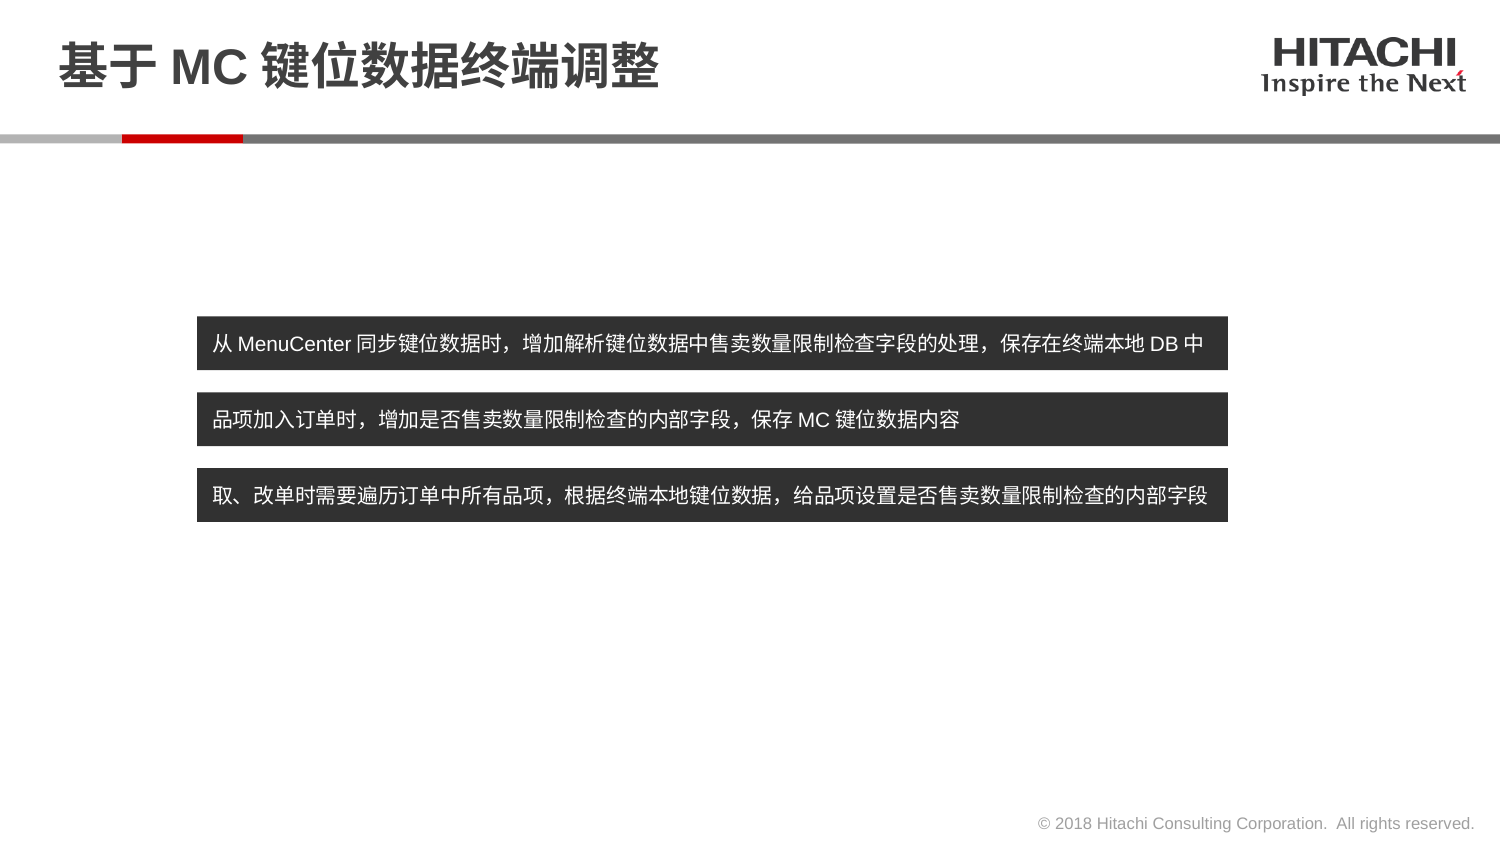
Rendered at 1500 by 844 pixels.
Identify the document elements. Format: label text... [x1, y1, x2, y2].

picture [1261, 37, 1466, 96]
text_box 取、改单时需要遍历订单中所有品项，根据终端本地键位数据，给品项设置是否售卖数量限制检查的内部字段 [197, 468, 1228, 522]
text_box 品项加入订单时，增加是否售卖数量限制检查的内部字段，保存MC键位数据内容 [197, 392, 1228, 447]
text_box 从MenuCenter同步键位数据时，增加解析键位数据中售卖数量限制检查字段的处理，保存在终端本地DB中 [197, 316, 1228, 371]
title 基于MC键位数据终端调整 [43, 8, 1200, 129]
